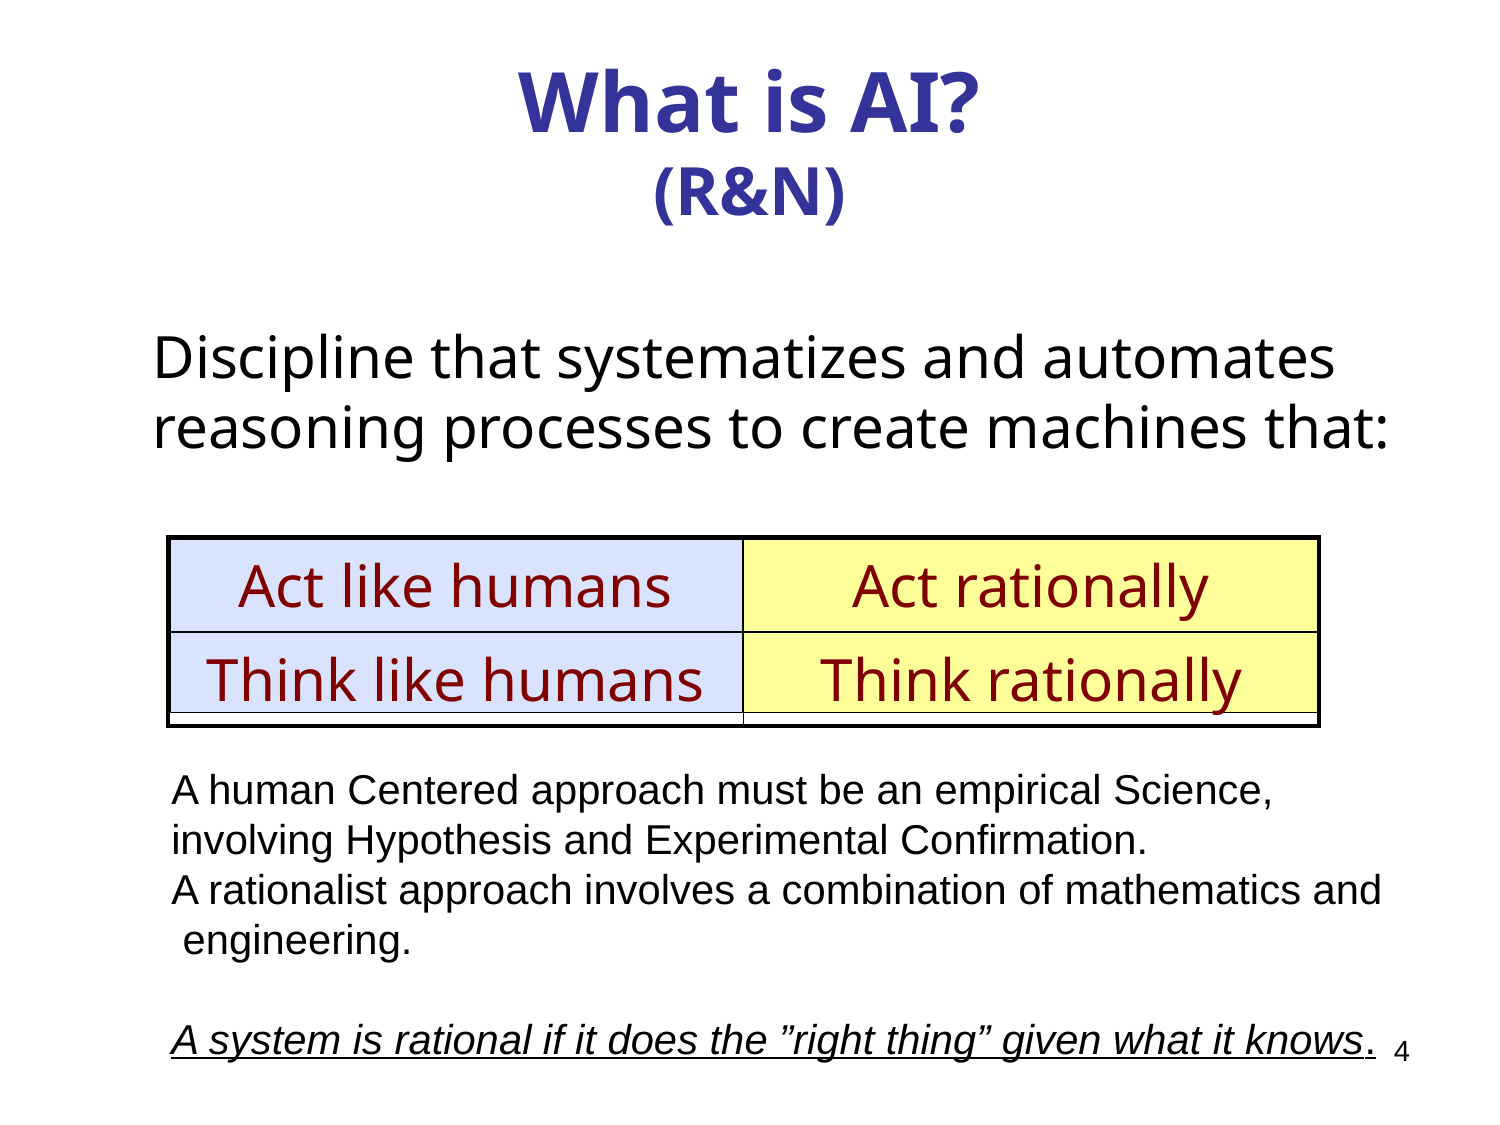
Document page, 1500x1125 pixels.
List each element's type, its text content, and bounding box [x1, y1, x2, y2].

text_box A human Centered approach must be an empirical Science, involving Hypothesis and Experimental Confirmation. A rationalist approach involves a combination of mathematics and engineering. A system is rational if it does the ”right thing” given what it knows. [156, 754, 1407, 1070]
text_box ‹#› [1074, 1024, 1425, 1103]
title What is AI? (R&N) [75, 45, 1425, 233]
list Discipline that systematizes and automates reasoning processes to create machines that: [137, 312, 1425, 738]
